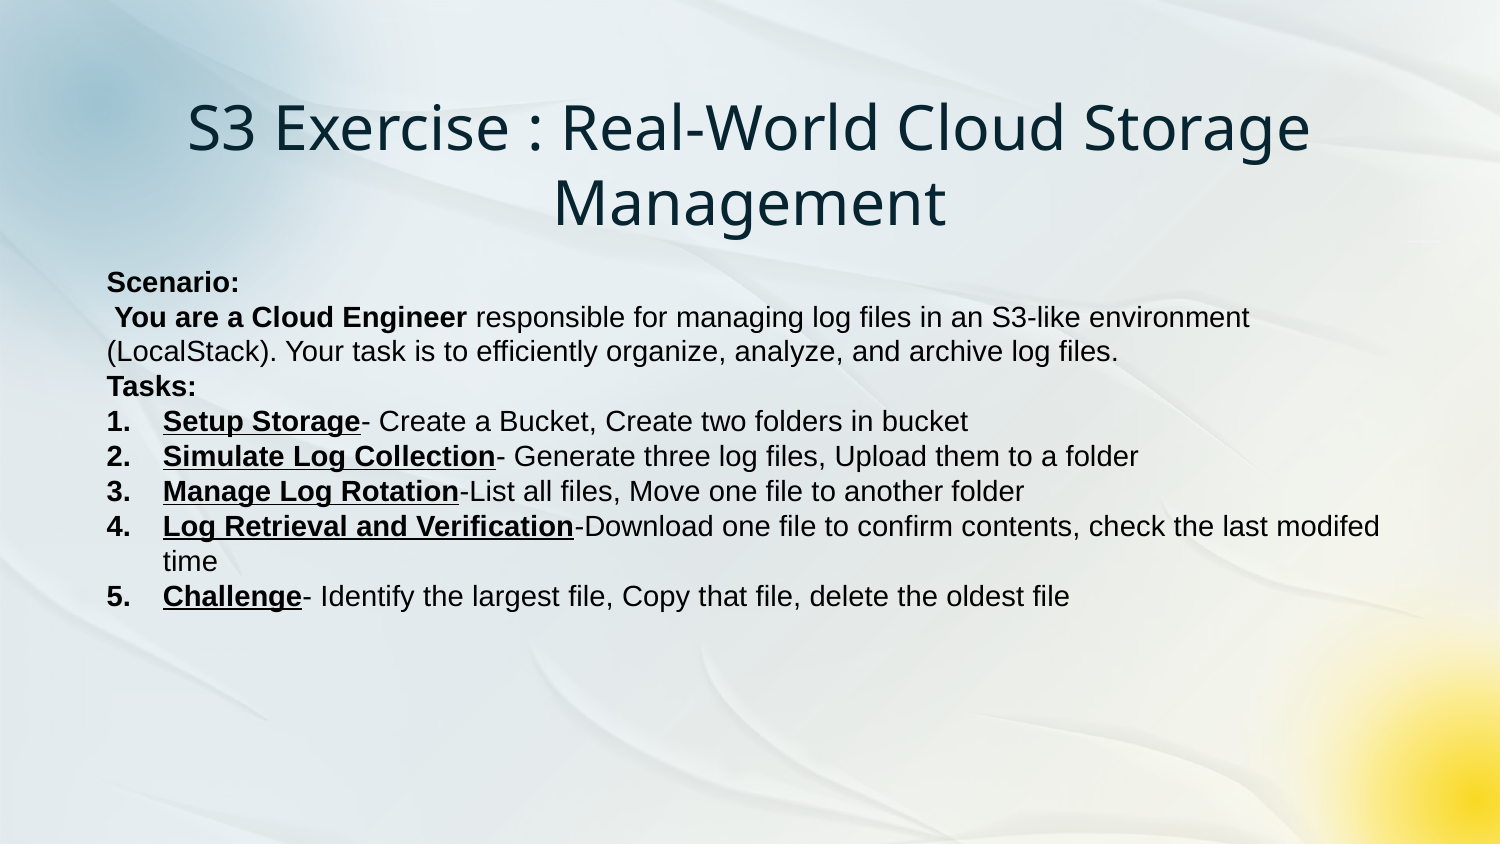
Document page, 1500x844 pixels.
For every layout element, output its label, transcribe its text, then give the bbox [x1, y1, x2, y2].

text_box Scenario: You are a Cloud Engineer responsible for managing log files in an S3-like environment (LocalStack). Your task is to efficiently organize, analyze, and archive log files. Tasks: Setup Storage- Create a Bucket, Create two folders in bucket Simulate Log Collection- Generate three log files, Upload them to a folder Manage Log Rotation-List all files, Move one file to another folder Log Retrieval and Verification-Download one file to confirm contents, check the last modifed time Challenge- Identify the largest file, Copy that file, delete the oldest file [91, 255, 1427, 655]
title S3 Exercise : Real-World Cloud Storage Management [141, 87, 1359, 165]
